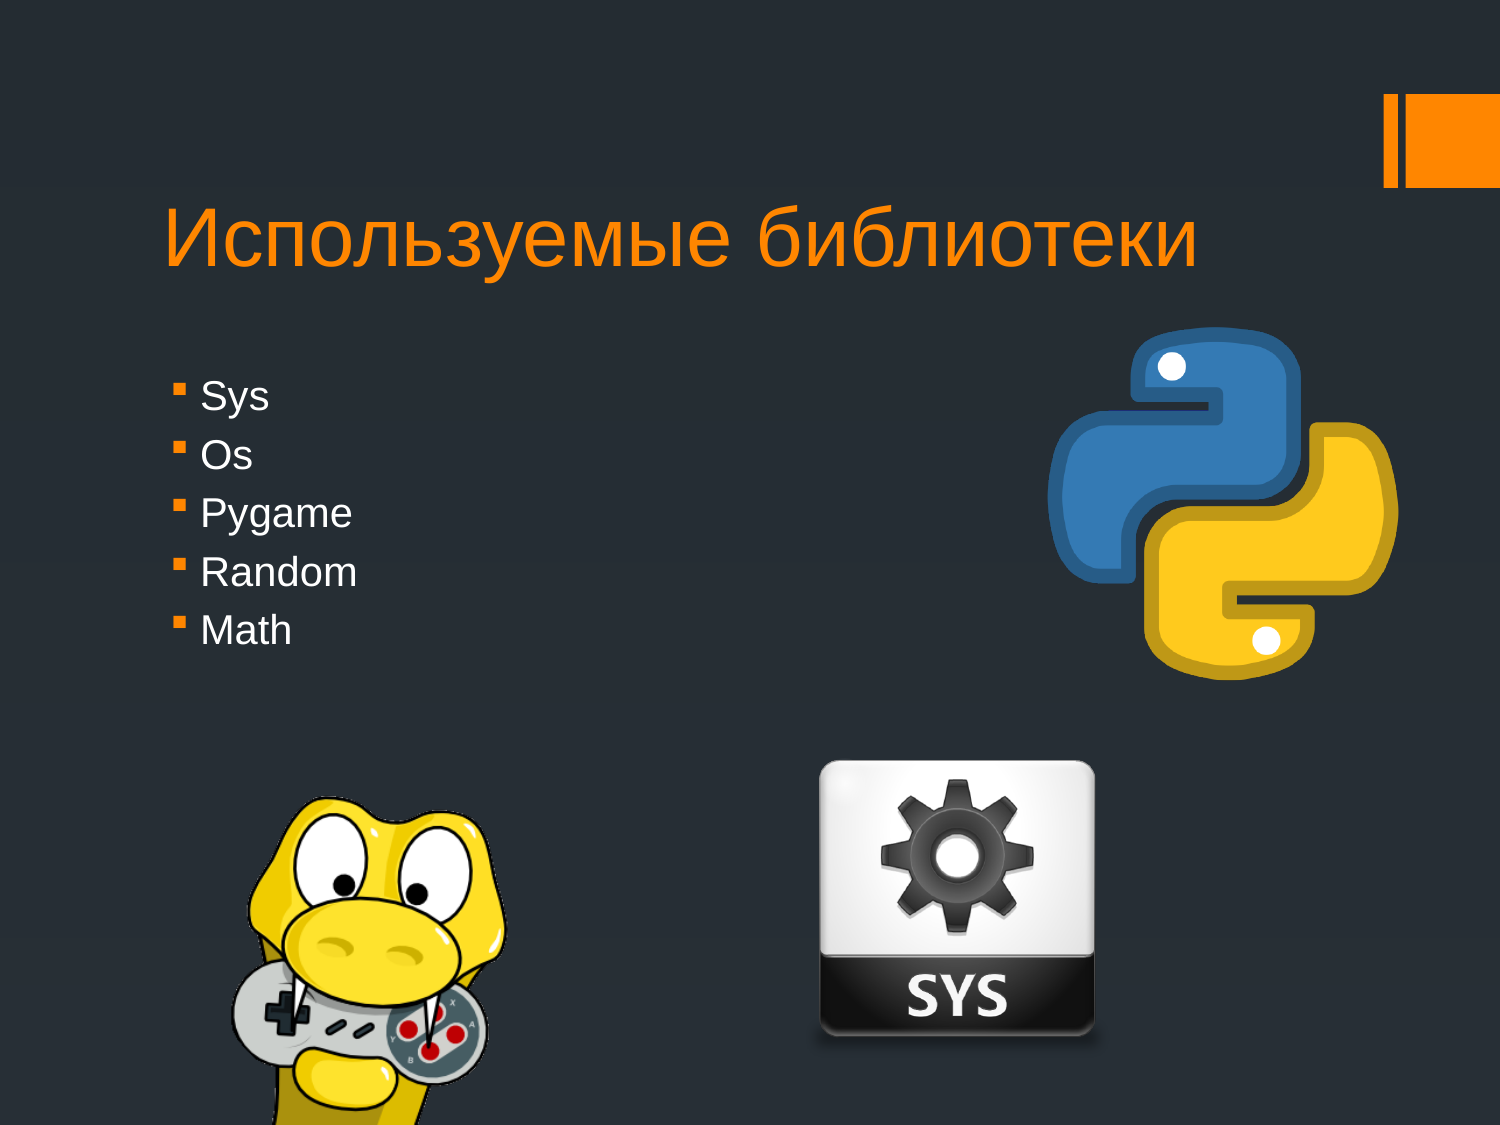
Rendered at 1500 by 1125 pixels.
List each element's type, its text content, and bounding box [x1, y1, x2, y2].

picture [1032, 313, 1413, 693]
picture [194, 775, 544, 1125]
list Sys Os Pygame Random Math [147, 361, 1348, 943]
picture [796, 739, 1118, 1060]
title Используемые библиотеки [147, 125, 1348, 292]
